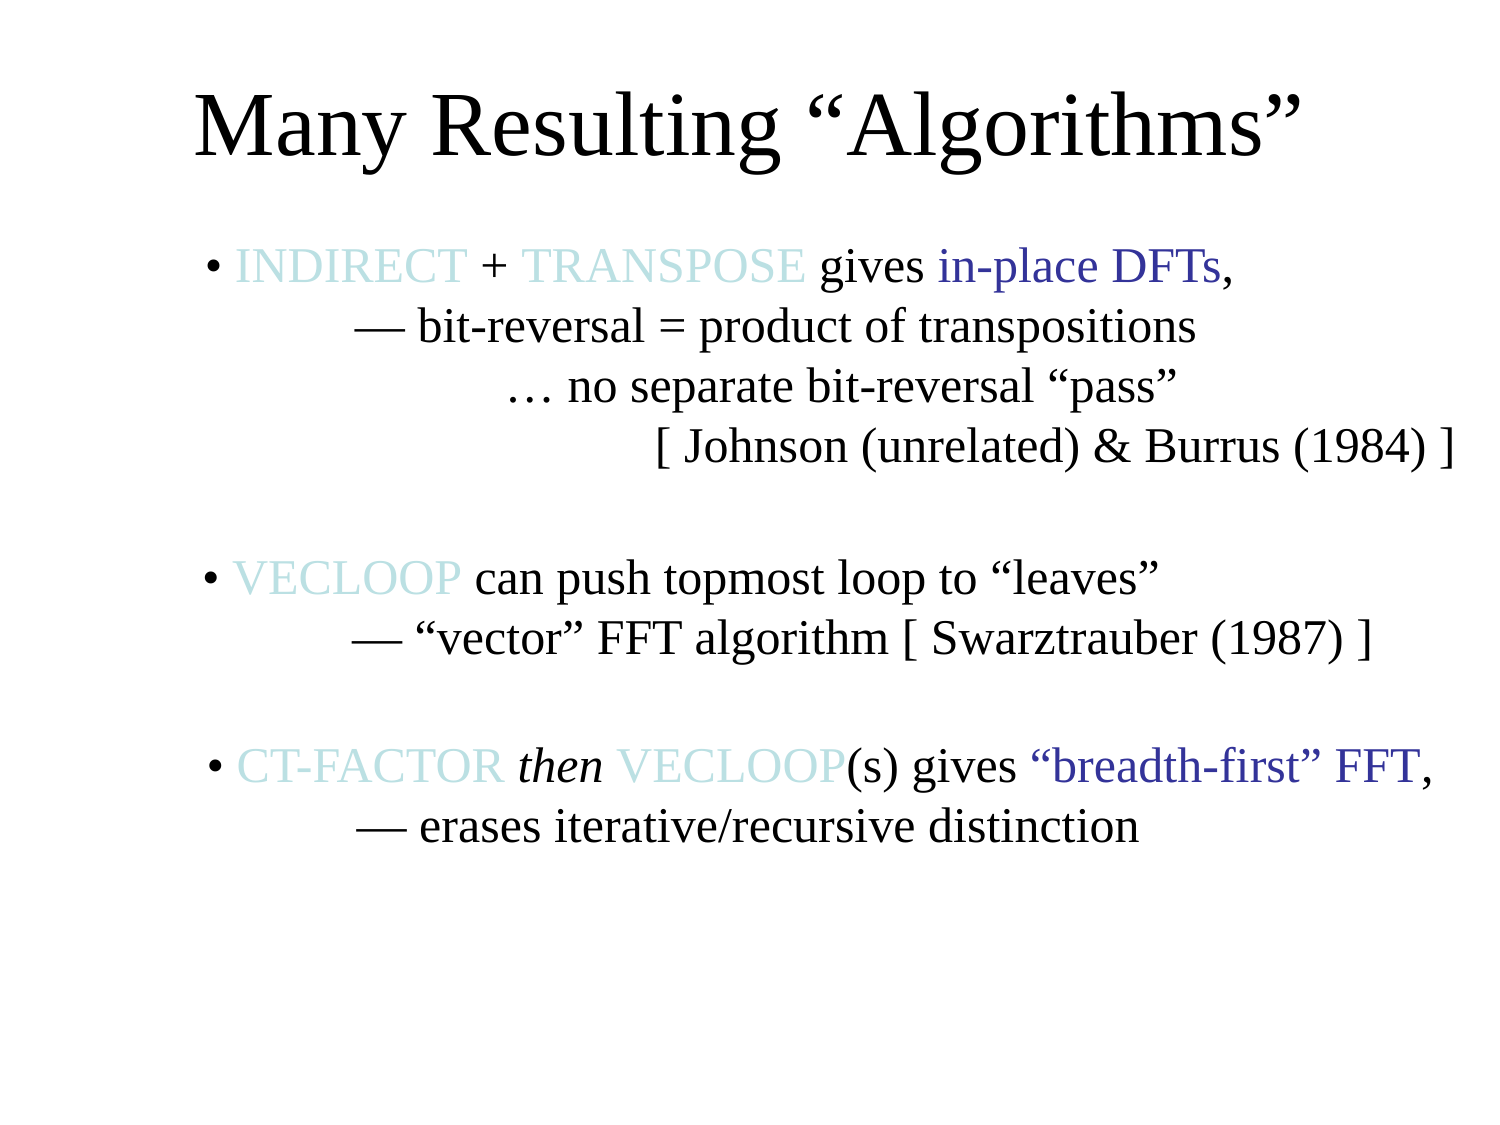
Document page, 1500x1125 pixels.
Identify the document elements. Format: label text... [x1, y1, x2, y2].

title Many Resulting “Algorithms” [112, 24, 1388, 213]
text_box • INDIRECT + TRANSPOSE gives in-place DFTs, — bit-reversal = product of transpositions … no separate bit-reversal “pass” [ Johnson (unrelated) & Burrus (1984) ] [190, 224, 1472, 480]
text_box • CT-FACTOR then VECLOOP(s) gives “breadth-first” FFT, — erases iterative/recursive distinction [194, 724, 1447, 860]
text_box • VECLOOP can push topmost loop to “leaves” — “vector” FFT algorithm [ Swarztrauber (1987) ] [187, 537, 1389, 673]
